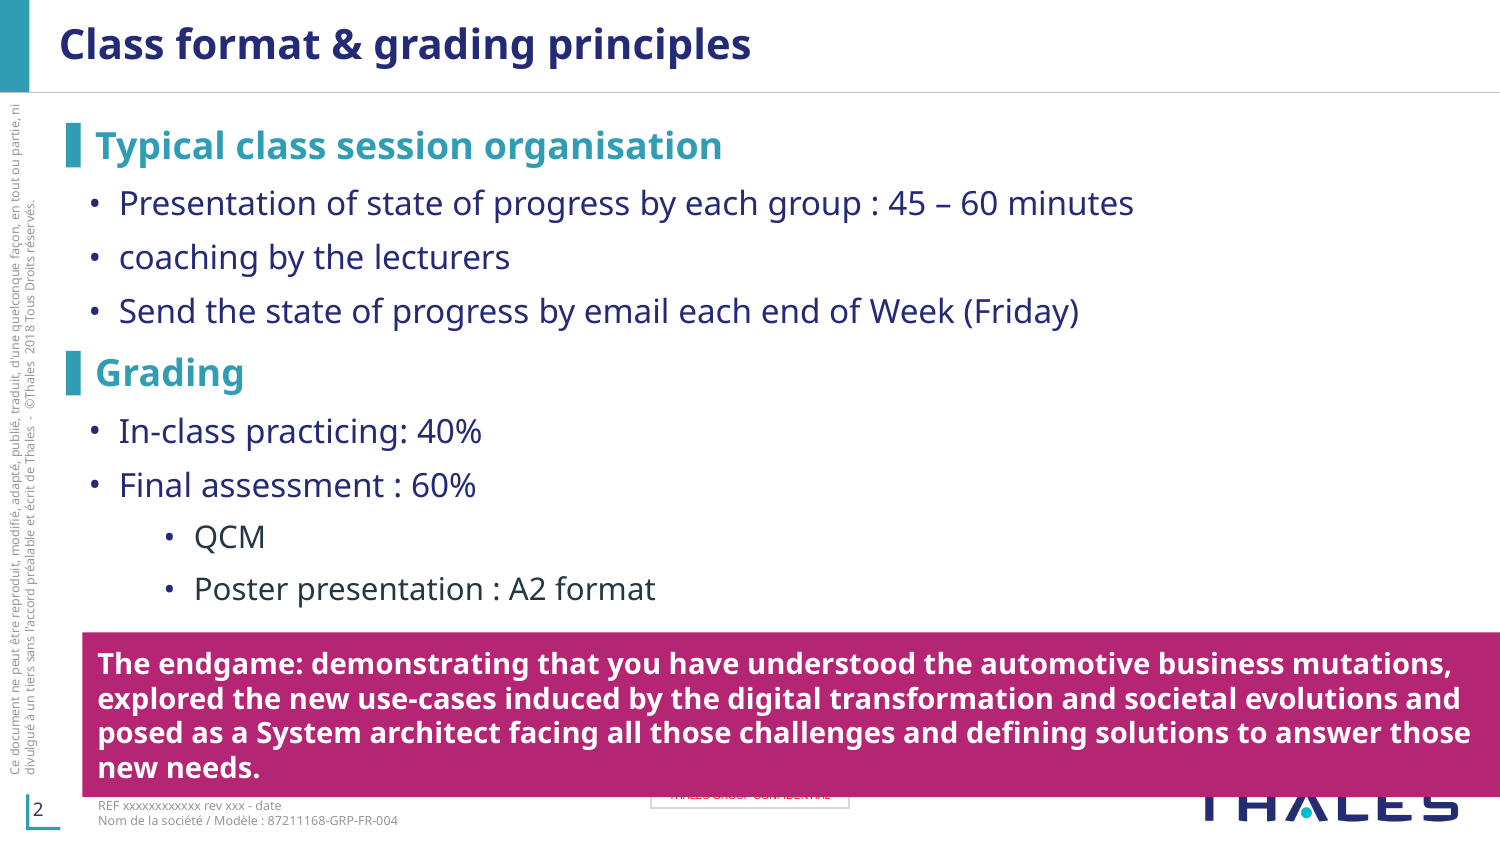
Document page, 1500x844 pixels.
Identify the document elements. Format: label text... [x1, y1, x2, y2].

title Class format & grading principles [43, 0, 1467, 93]
list Typical class session organisation Presentation of state of progress by each group : 45 – 60 minutes coaching by the lecturers Send the state of progress by email each end of Week (Friday) Grading In-class practicing: 40% Final assessment : 60% QCM Poster presentation : A2 format [29, 114, 1467, 536]
text_box The endgame: demonstrating that you have understood the automotive business mutations, explored the new use-cases induced by the digital transformation and societal evolutions and posed as a System architect facing all those challenges and defining solutions to answer those new needs. [82, 632, 1500, 798]
picture [1183, 798, 1467, 833]
